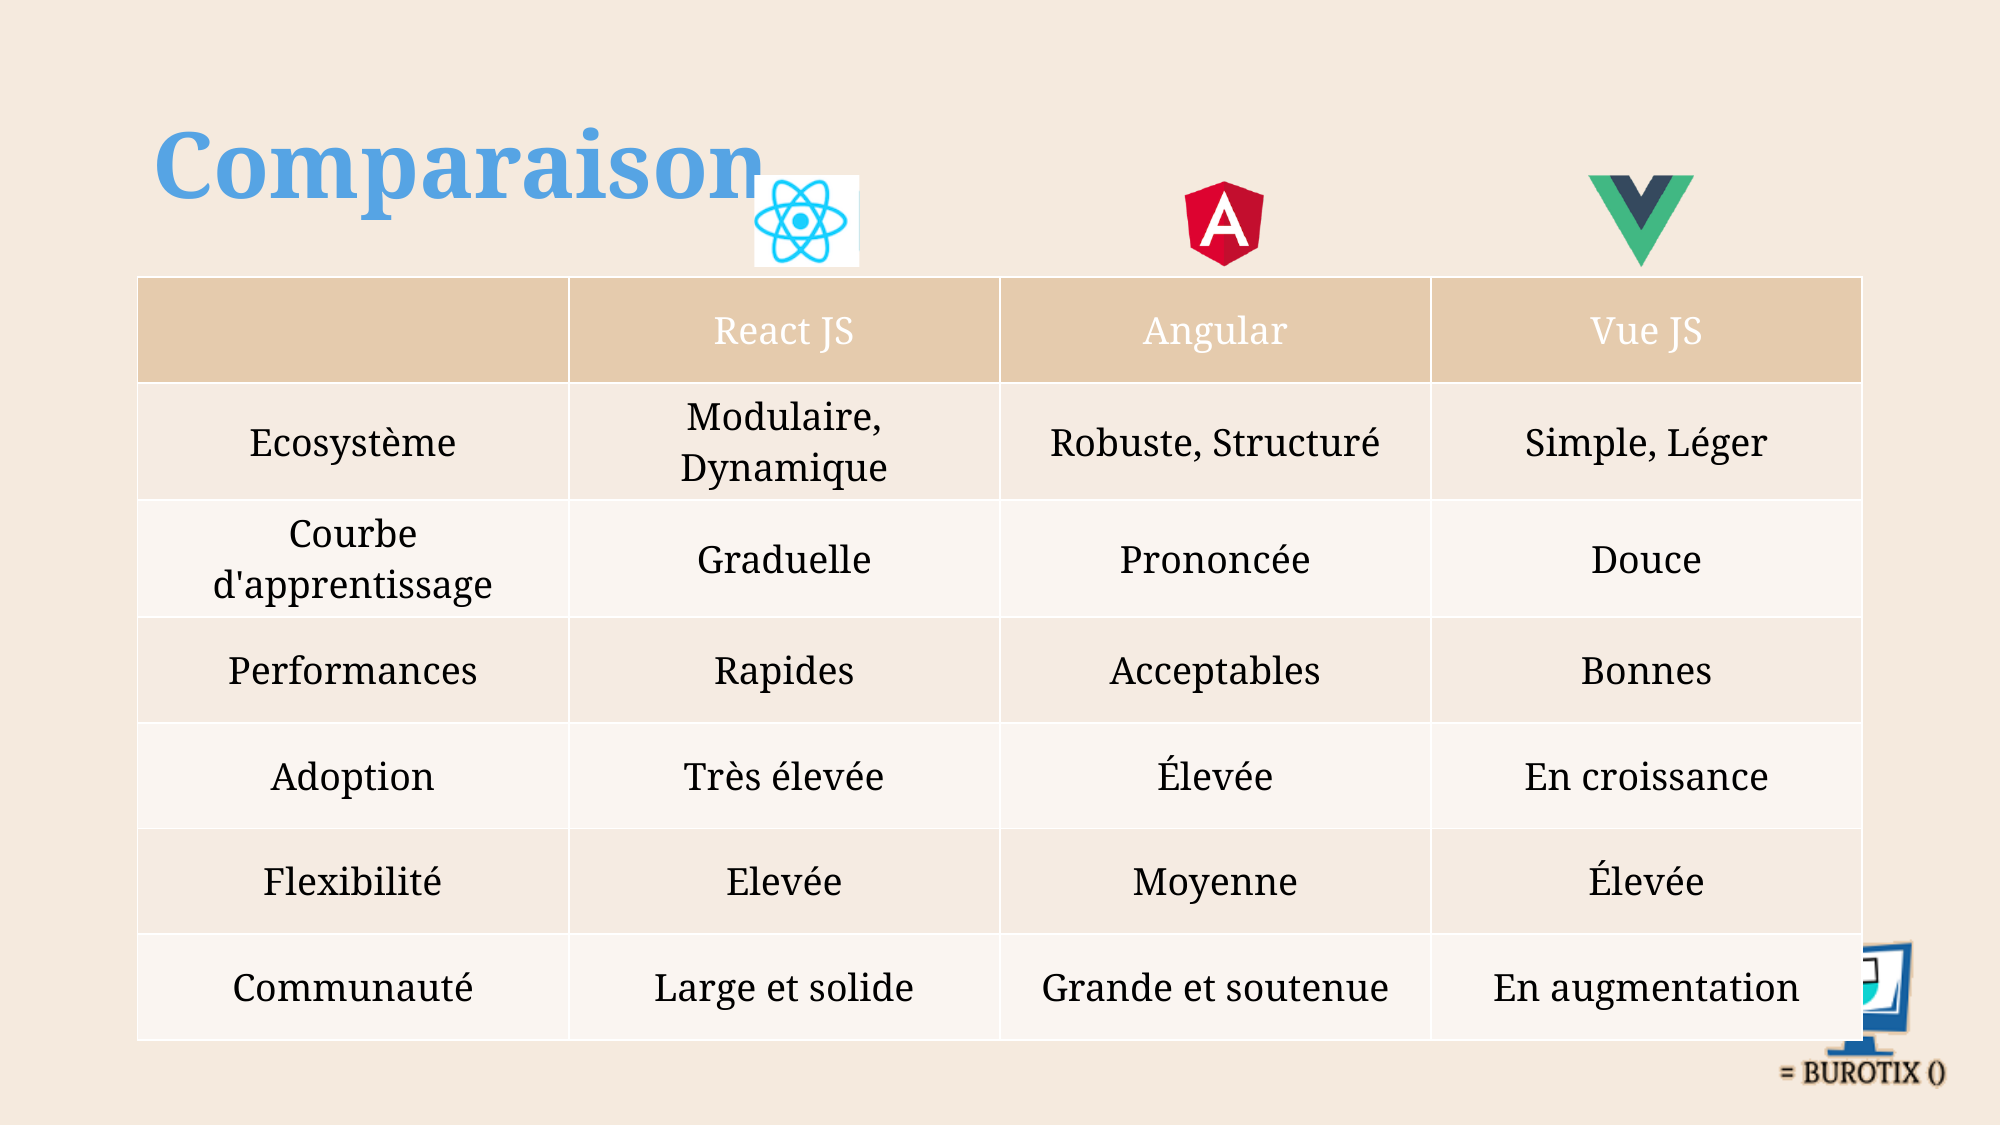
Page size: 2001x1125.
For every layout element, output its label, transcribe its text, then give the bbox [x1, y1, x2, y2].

table_cell Modulaire, Dynamique [570, 384, 999, 499]
table_cell Très élevée [570, 724, 999, 828]
table_cell Élevée [1001, 724, 1430, 828]
table_cell Grande et soutenue [1001, 935, 1430, 1039]
table_header Angular [1001, 278, 1430, 382]
table_header React JS [570, 278, 999, 382]
table_cell En augmentation [1432, 935, 1861, 1039]
table_cell Acceptables [1001, 618, 1430, 722]
table_cell Bonnes [1432, 618, 1861, 722]
table_cell Communauté [138, 935, 568, 1039]
table_cell Courbe d'apprentissage [138, 501, 568, 616]
table_cell Large et solide [570, 935, 999, 1039]
table_cell Elevée [570, 829, 999, 933]
table_cell Élevée [1432, 829, 1861, 933]
table_cell Moyenne [1001, 829, 1430, 933]
picture [1171, 168, 1277, 274]
table_cell Graduelle [570, 501, 999, 616]
picture [753, 175, 860, 274]
table_cell Ecosystème [138, 384, 568, 499]
table_cell Robuste, Structuré [1001, 384, 1430, 499]
table_cell Flexibilité [138, 829, 568, 933]
table_cell Prononcée [1001, 501, 1430, 616]
table_header Vue JS [1432, 278, 1861, 382]
table_cell Simple, Léger [1432, 384, 1861, 499]
picture [1776, 938, 1949, 1089]
table_cell Rapides [570, 618, 999, 722]
table_cell En croissance [1432, 724, 1861, 828]
table_cell Adoption [138, 724, 568, 828]
title Comparaison [137, 59, 1863, 276]
picture [1588, 168, 1695, 274]
table_cell Performances [138, 618, 568, 722]
table_cell Douce [1432, 501, 1861, 616]
table_header [138, 278, 568, 382]
